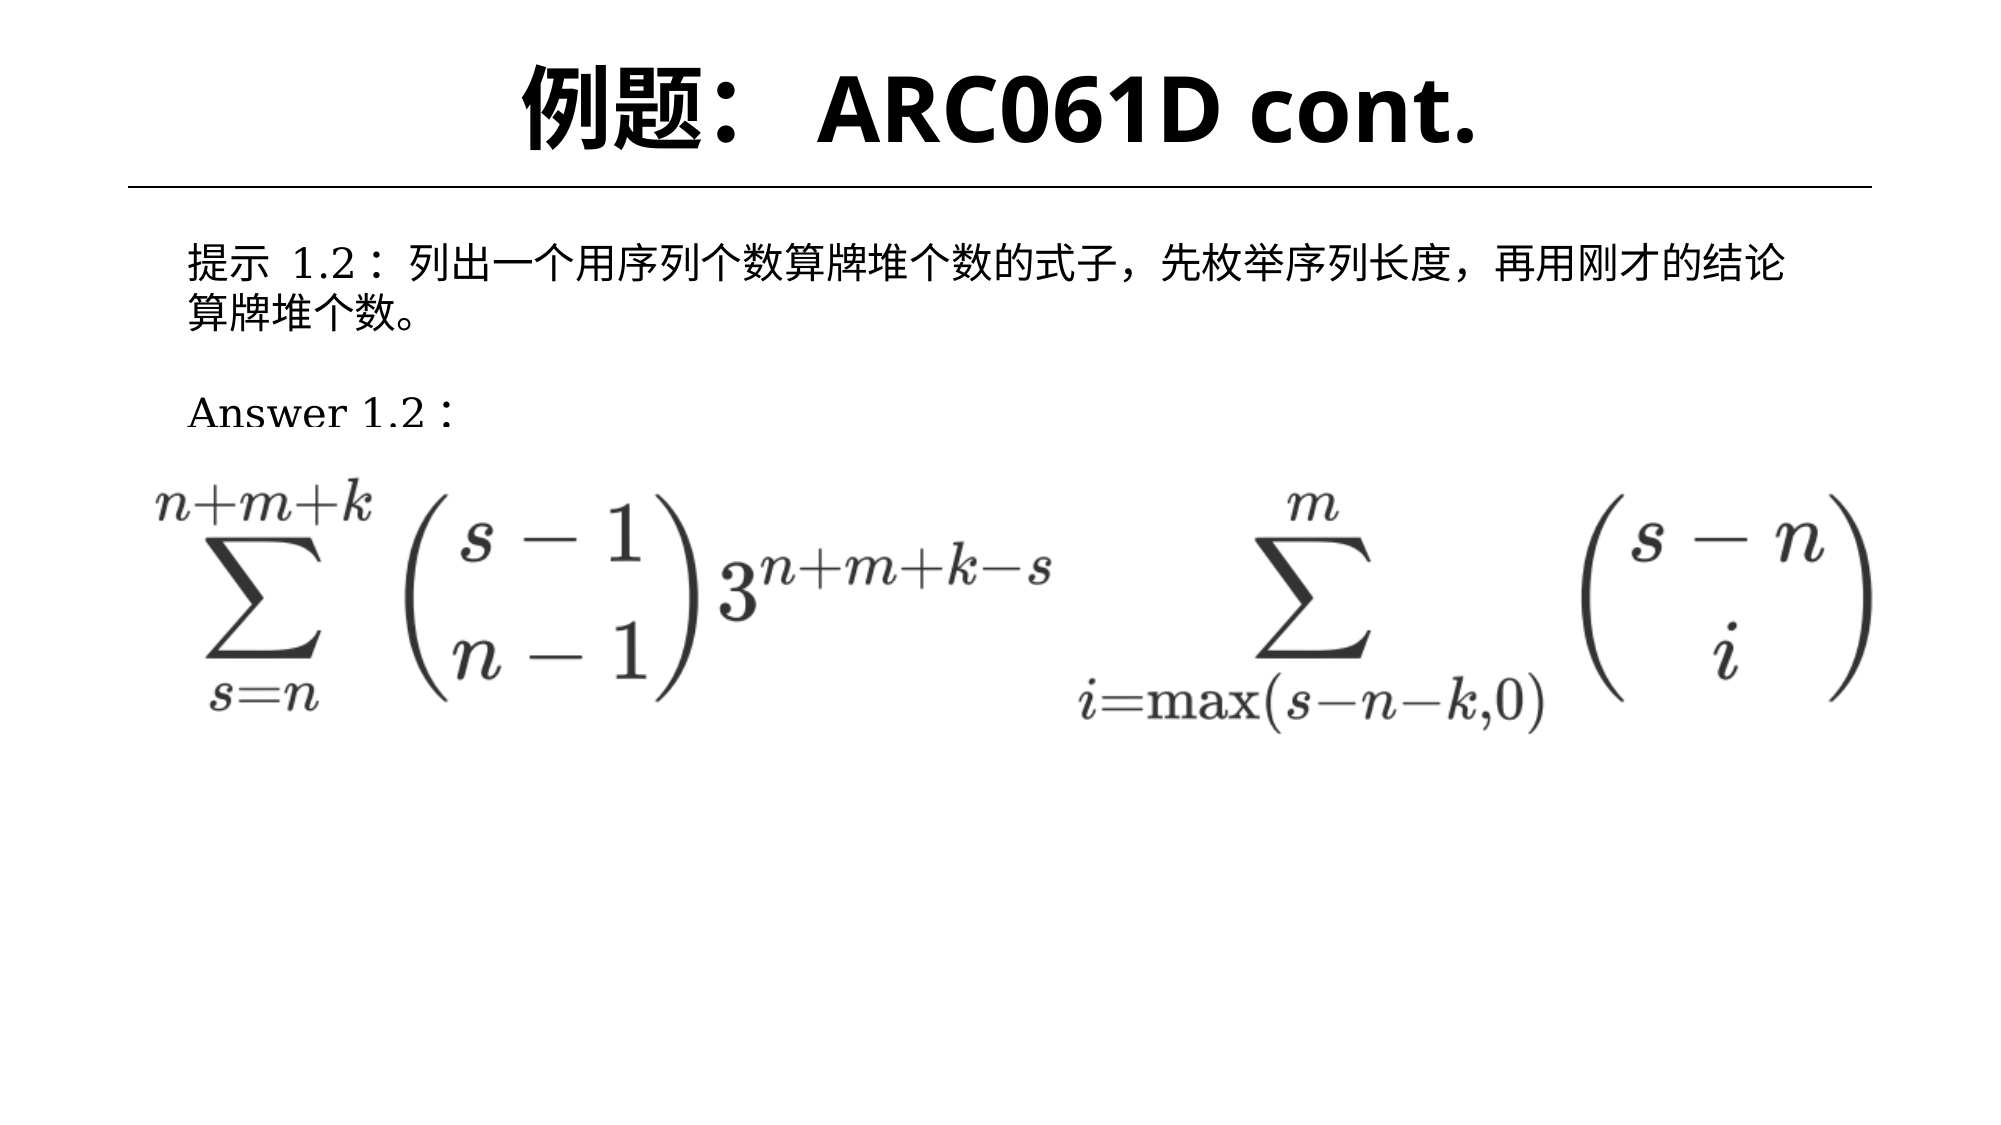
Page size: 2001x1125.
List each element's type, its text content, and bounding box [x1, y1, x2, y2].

text_box 提示 1.2：列出一个用序列个数算牌堆个数的式子，先枚举序列长度，再用刚才的结论算牌堆个数。 Answer 1.2： [173, 229, 1827, 427]
picture [114, 427, 1929, 817]
title 例题：ARC061D cont. [249, 18, 1750, 171]
